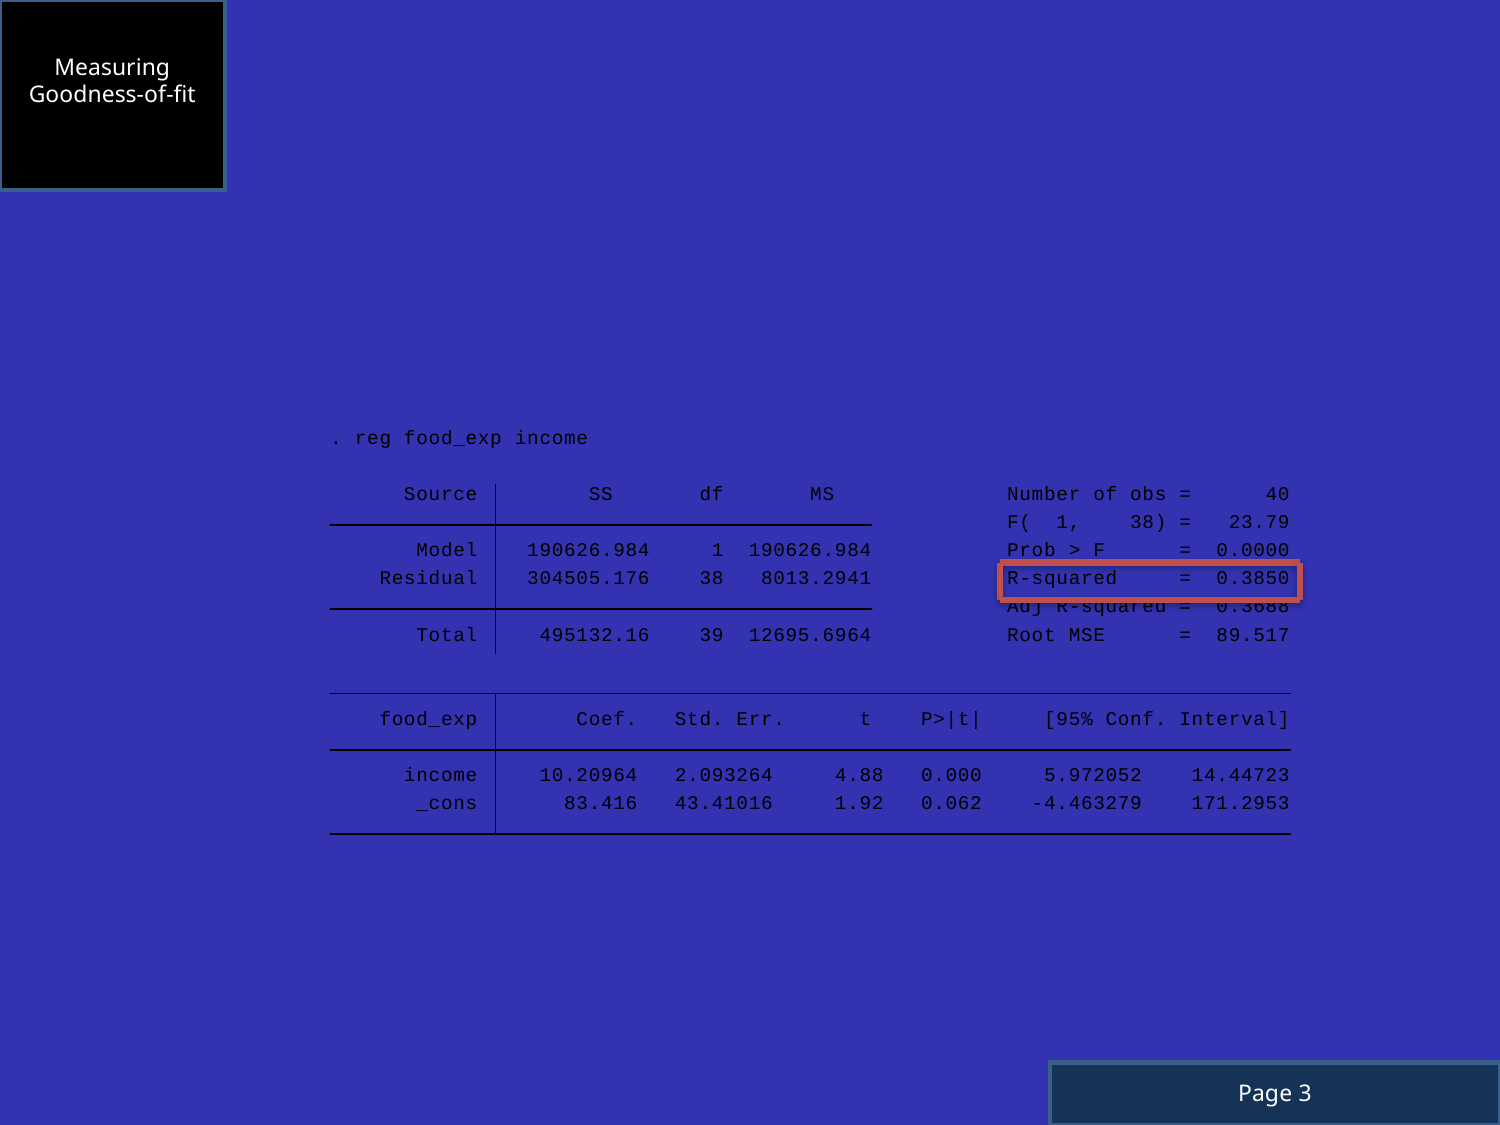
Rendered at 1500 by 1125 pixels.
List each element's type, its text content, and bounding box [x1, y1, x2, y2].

text_box Measuring Goodness-of-fit [0, 45, 225, 115]
picture [324, 399, 1500, 851]
